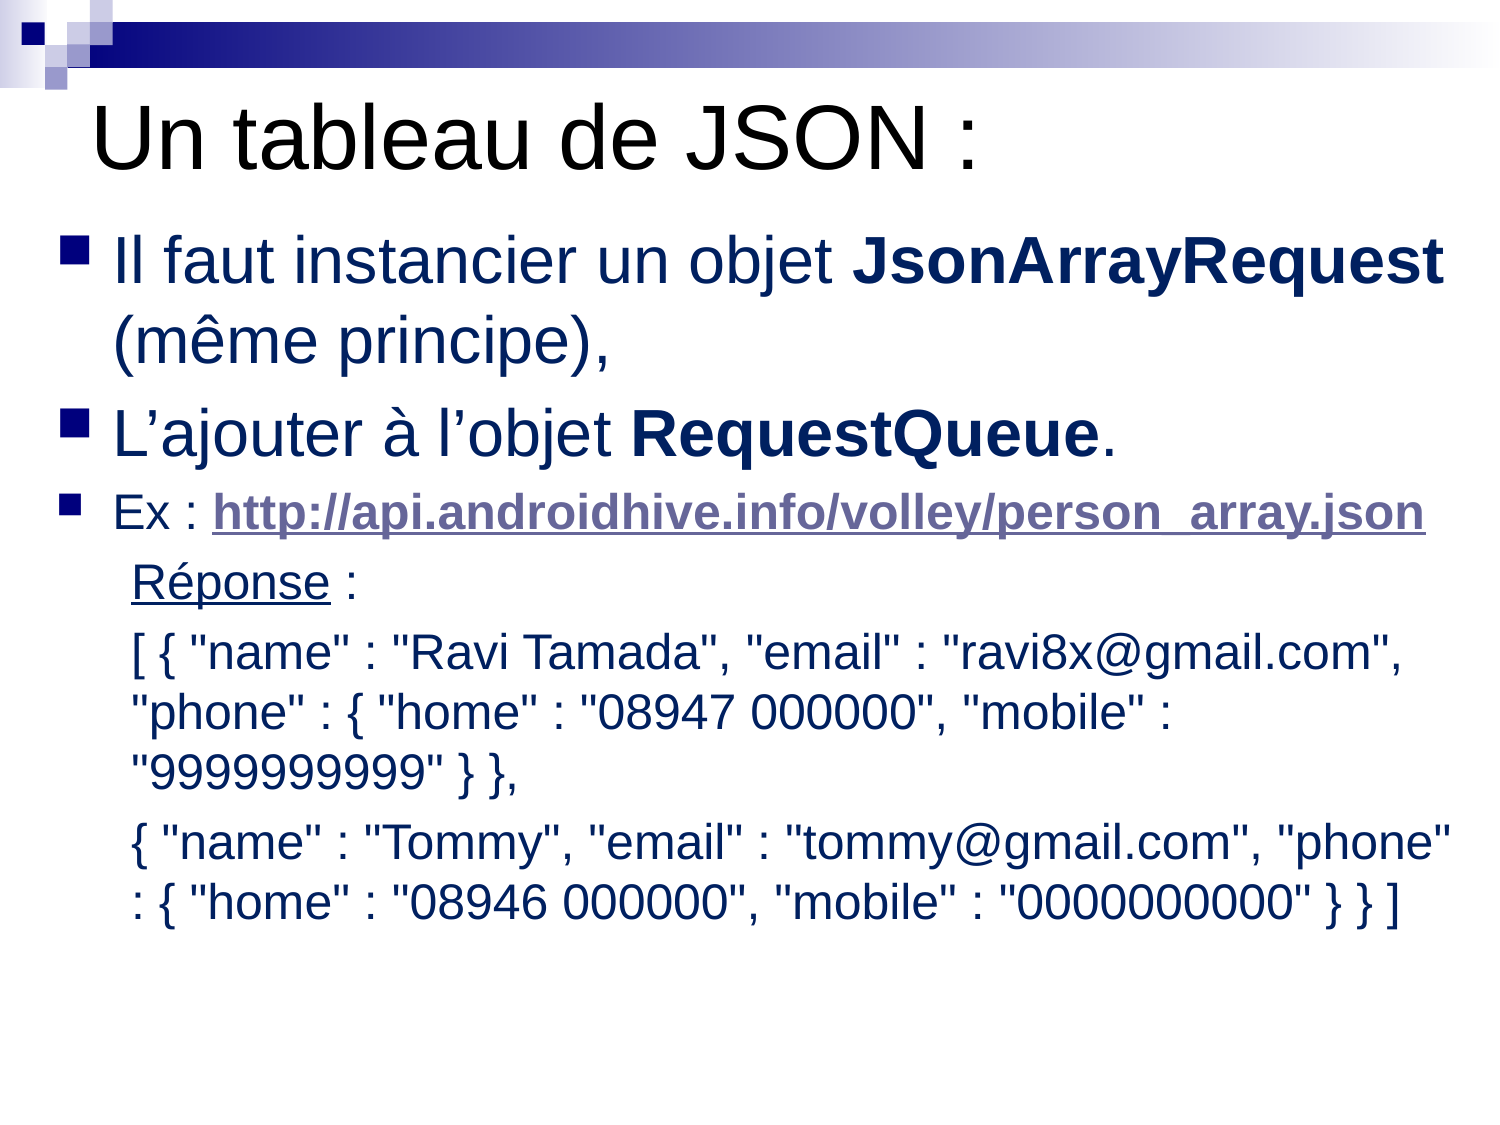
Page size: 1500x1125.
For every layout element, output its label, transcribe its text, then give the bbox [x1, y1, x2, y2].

title Un tableau de JSON : [74, 74, 1426, 192]
list Il faut instancier un objet JsonArrayRequest (même principe), L’ajouter à l’objet RequestQueue. Ex : http://api.androidhive.info/volley/person_array.json Réponse : [ { "name" : "Ravi Tamada", "email" : "ravi8x@gmail.com", "phone" : { "home" : "08947 000000", "mobile" : "9999999999" } }, { "name" : "Tommy", "email" : "tommy@gmail.com", "phone" : { "home" : "08946 000000", "mobile" : "0000000000" } } ] [40, 208, 1476, 1097]
